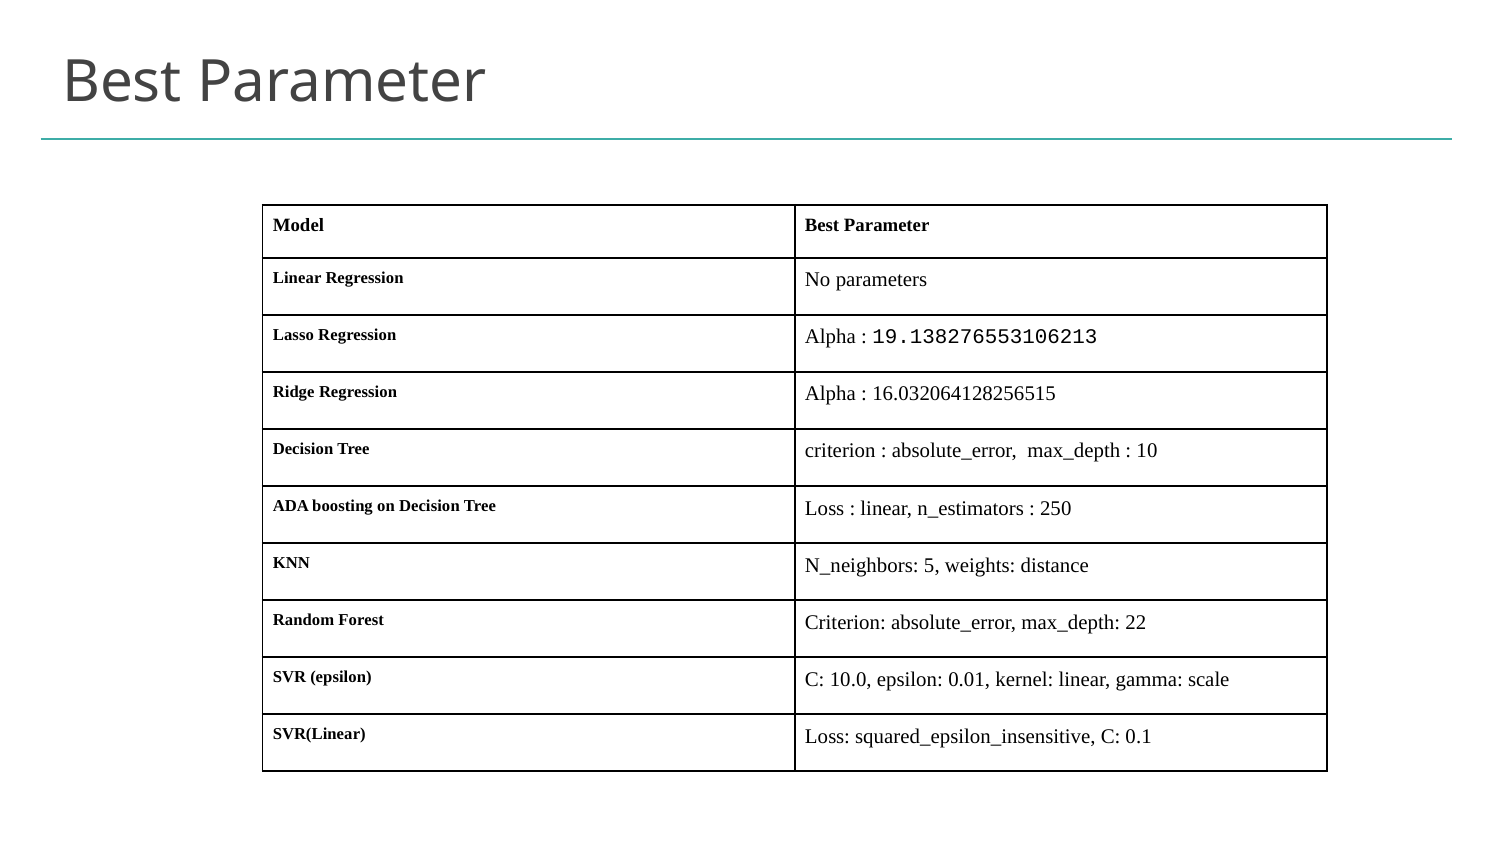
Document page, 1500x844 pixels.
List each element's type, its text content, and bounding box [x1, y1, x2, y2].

table_cell No parameters [796, 259, 1326, 314]
table_cell N_neighbors: 5, weights: distance [796, 544, 1326, 599]
table_cell Loss: squared_epsilon_insensitive, C: 0.1 [796, 715, 1326, 770]
table_cell SVR (epsilon) [263, 658, 794, 713]
table_cell Ridge Regression [263, 373, 794, 428]
table_cell criterion : absolute_error, max_depth : 10 [796, 430, 1326, 485]
table_header Model [263, 206, 794, 257]
table_cell Linear Regression [263, 259, 794, 314]
table_cell Alpha : 19.138276553106213 [796, 316, 1326, 371]
title Best Parameter [47, 27, 1446, 122]
table_cell Lasso Regression [263, 316, 794, 371]
table_cell Alpha : 16.032064128256515 [796, 373, 1326, 428]
table_cell SVR(Linear) [263, 715, 794, 770]
table_cell C: 10.0, epsilon: 0.01, kernel: linear, gamma: scale [796, 658, 1326, 713]
table_cell Decision Tree [263, 430, 794, 485]
table_cell Random Forest [263, 601, 794, 656]
table_cell ADA boosting on Decision Tree [263, 487, 794, 542]
table_header Best Parameter [796, 206, 1326, 257]
table_cell Loss : linear, n_estimators : 250 [796, 487, 1326, 542]
table_cell Criterion: absolute_error, max_depth: 22 [796, 601, 1326, 656]
table_cell KNN [263, 544, 794, 599]
